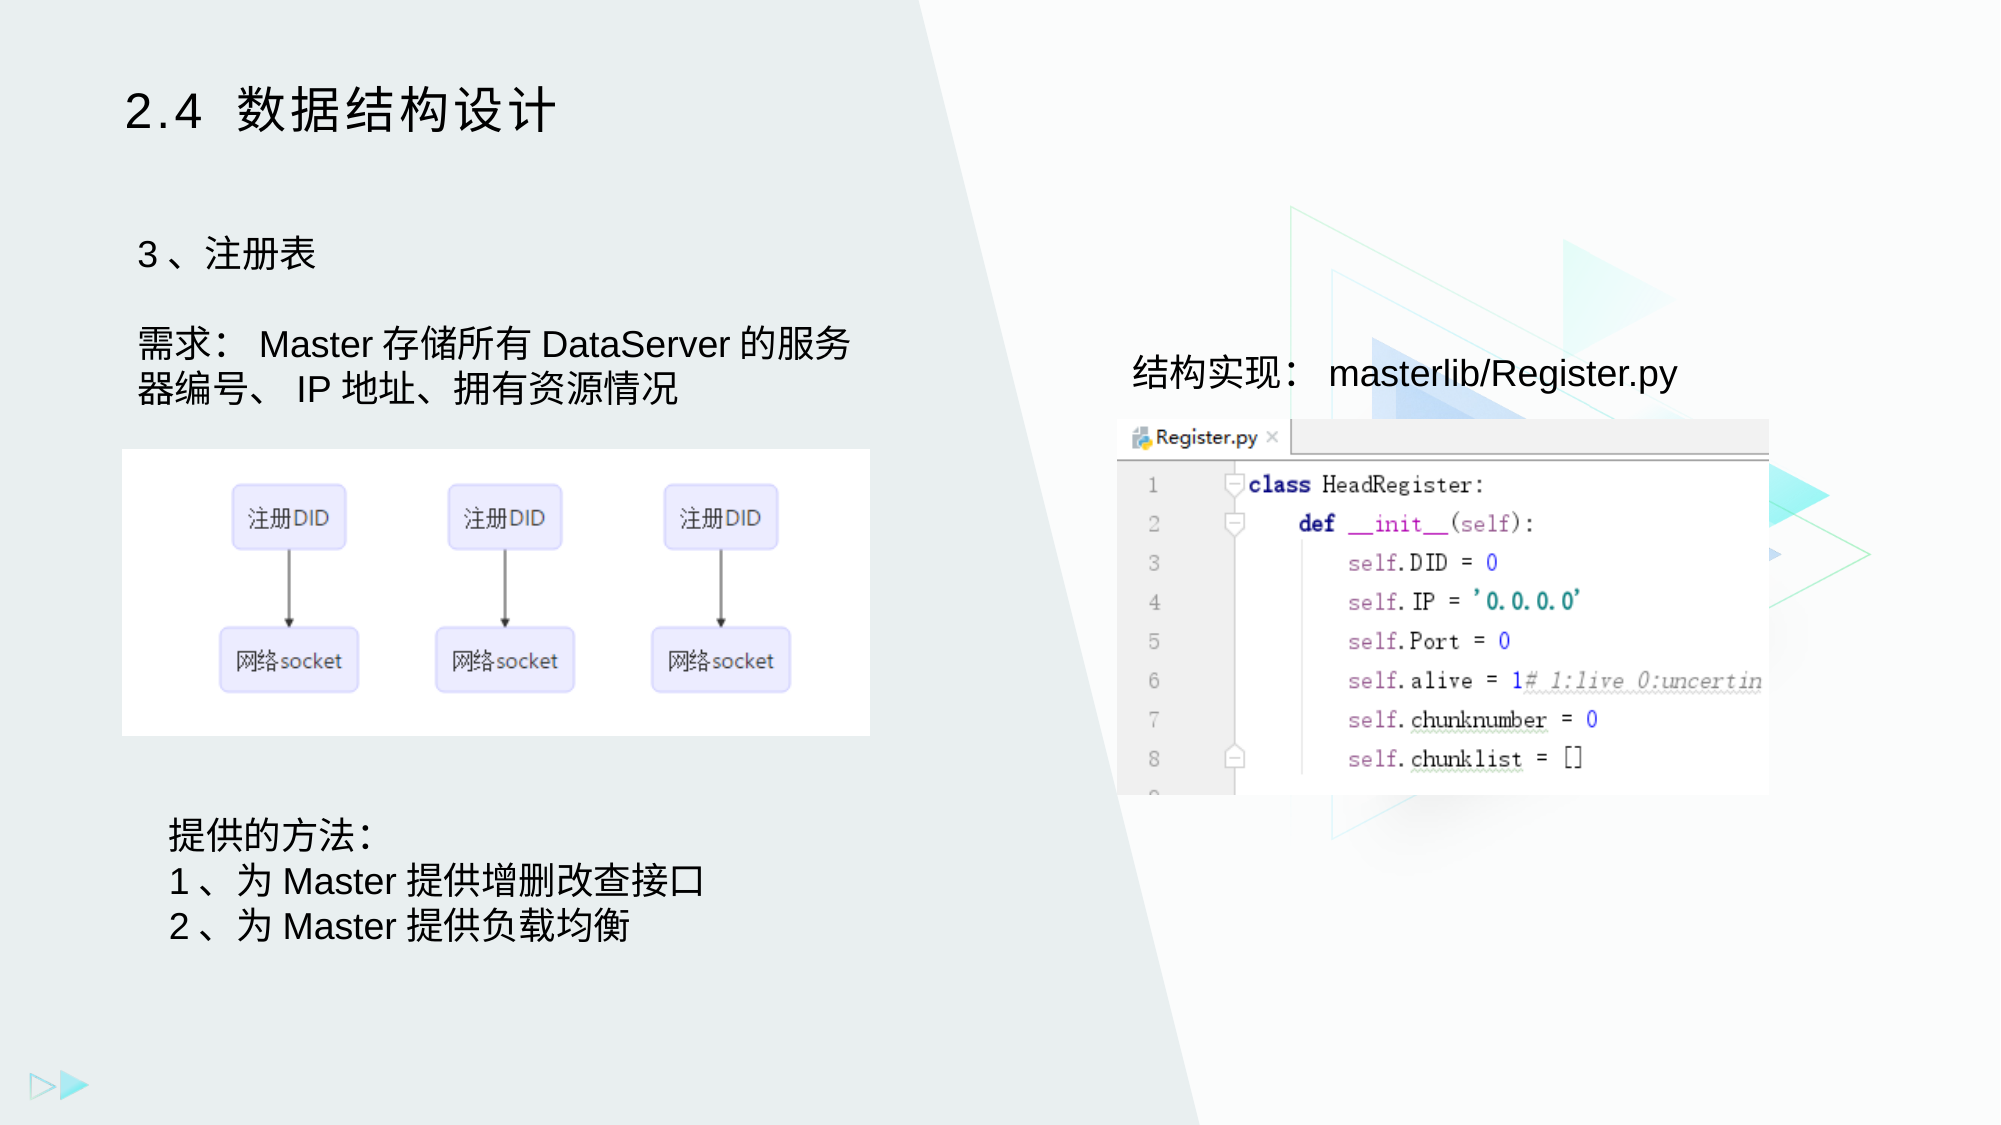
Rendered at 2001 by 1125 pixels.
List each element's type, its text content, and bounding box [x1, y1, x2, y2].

picture [122, 449, 870, 736]
title 2.4 数据结构设计 [109, 72, 1891, 146]
picture [1117, 205, 1950, 920]
text_box 提供的方法： 1、为Master提供增删改查接口 2、为Master提供负载均衡 [154, 804, 918, 955]
text_box 3、注册表 需求：Master存储所有DataServer的服务器编号、IP地址、拥有资源情况 [122, 222, 877, 418]
text_box 结构实现：masterlib/Register.py [1117, 341, 1701, 402]
picture [0, 1045, 119, 1125]
